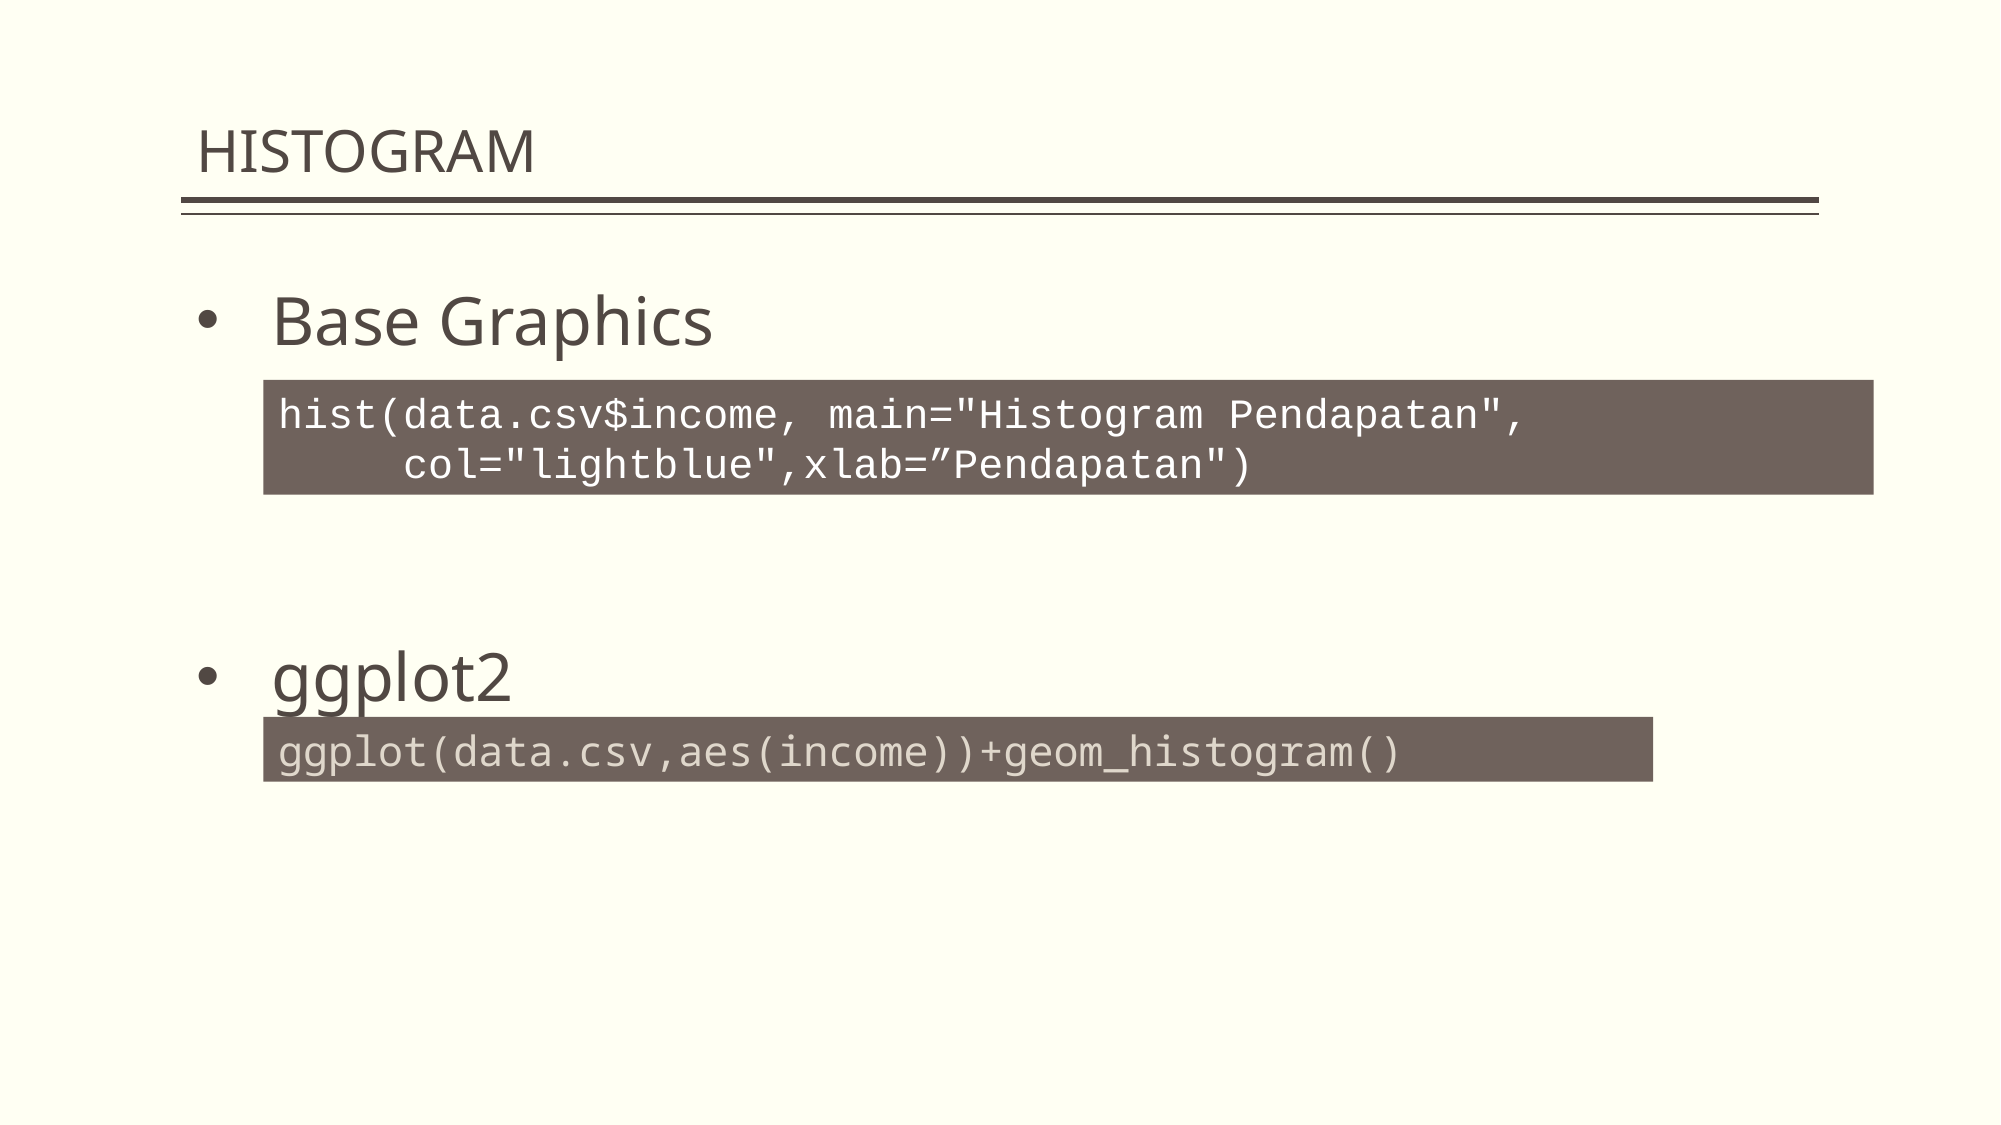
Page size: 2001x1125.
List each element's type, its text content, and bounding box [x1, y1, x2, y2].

title HISTOGRAM [181, 12, 1819, 193]
text_box ggplot2 [181, 627, 735, 723]
text_box Base Graphics [181, 270, 735, 366]
text_box ggplot(data.csv,aes(income))+geom_histogram() [263, 716, 1654, 782]
text_box hist(data.csv$income, main="Histogram Pendapatan", col="lightblue",xlab=”Pendapatan") [263, 379, 1874, 495]
